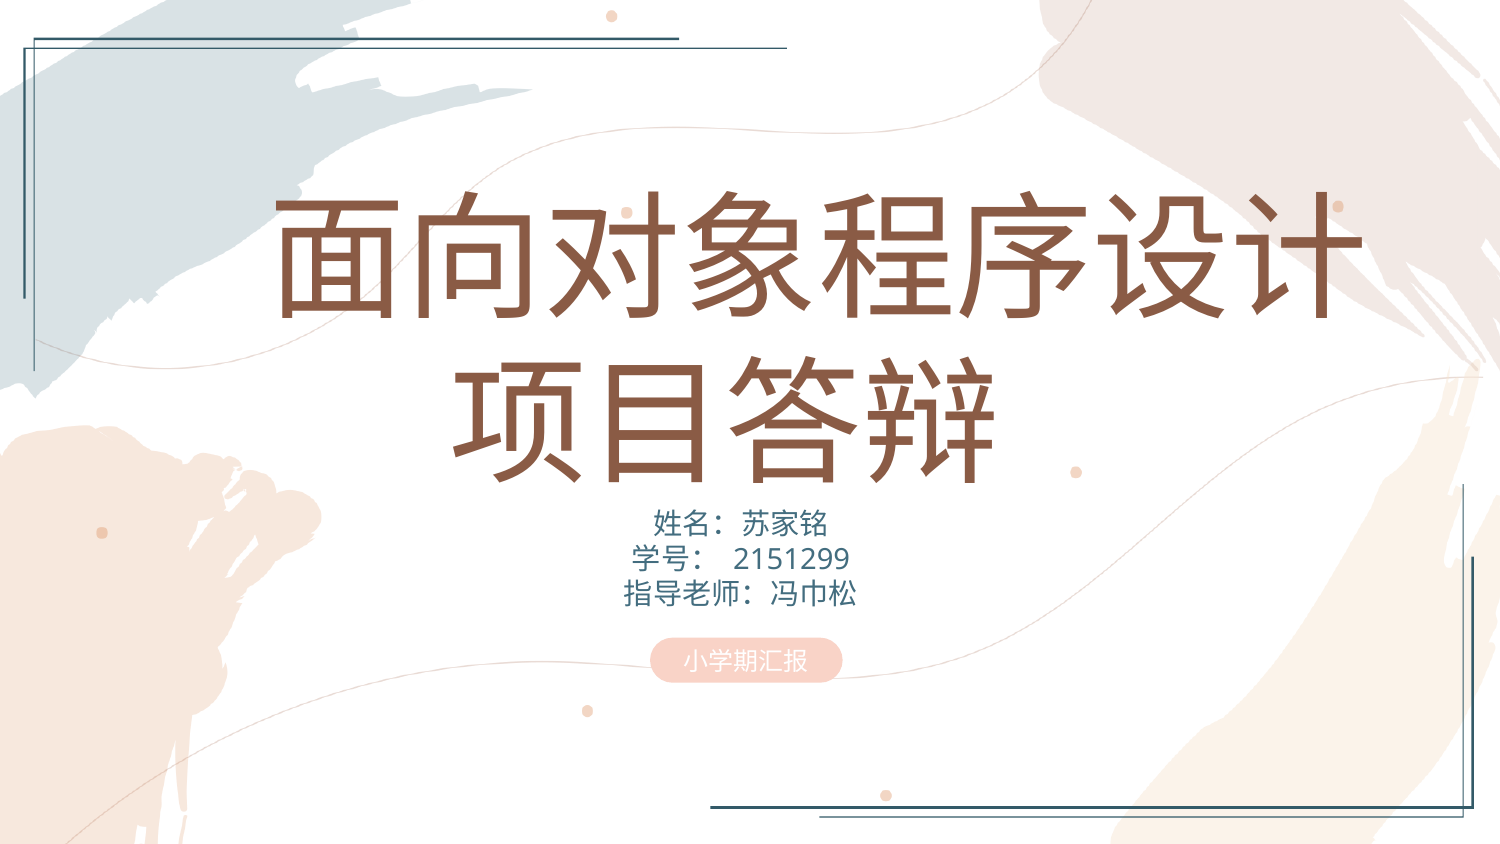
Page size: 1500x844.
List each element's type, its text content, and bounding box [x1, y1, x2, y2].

text_box 小学期汇报 [650, 637, 843, 683]
text_box 面向对象程序设计 项目答辩 [66, 163, 1383, 508]
text_box 姓名：苏家铭 学号： 2151299 指导老师：冯巾松 [411, 498, 1071, 618]
picture [0, 0, 1500, 844]
